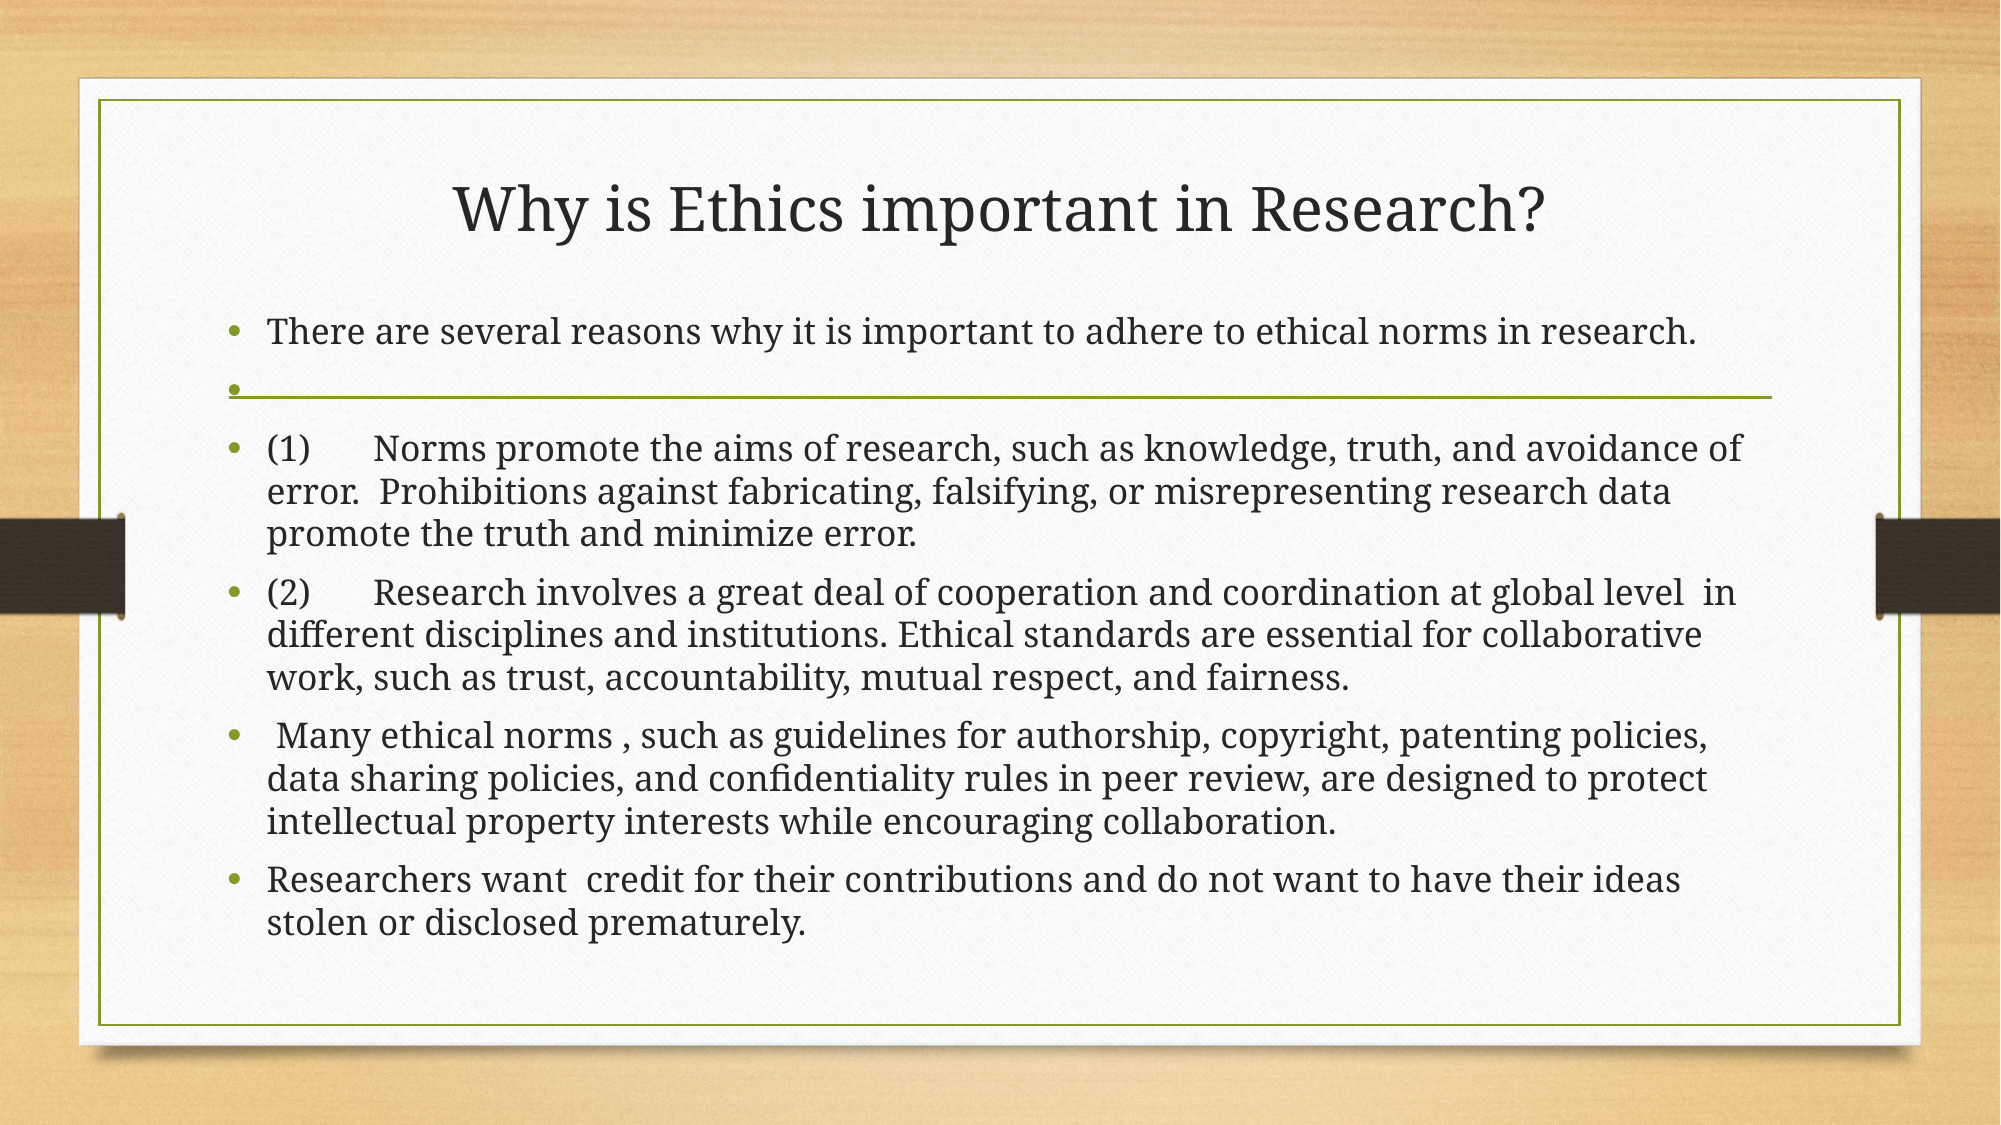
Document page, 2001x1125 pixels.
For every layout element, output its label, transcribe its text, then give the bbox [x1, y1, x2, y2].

list There are several reasons why it is important to adhere to ethical norms in research. (1) Norms promote the aims of research, such as knowledge, truth, and avoidance of error. Prohibitions against fabricating, falsifying, or misrepresenting research data promote the truth and minimize error. (2) Research involves a great deal of cooperation and coordination at global level in different disciplines and institutions. Ethical standards are essential for collaborative work, such as trust, accountability, mutual respect, and fairness. Many ethical norms , such as guidelines for authorship, copyright, patenting policies, data sharing policies, and confidentiality rules in peer review, are designed to protect intellectual property interests while encouraging collaboration. Researchers want credit for their contributions and do not want to have their ideas stolen or disclosed prematurely. [212, 301, 1788, 964]
title Why is Ethics important in Research? [212, 161, 1788, 252]
picture [0, 0, 2001, 1125]
